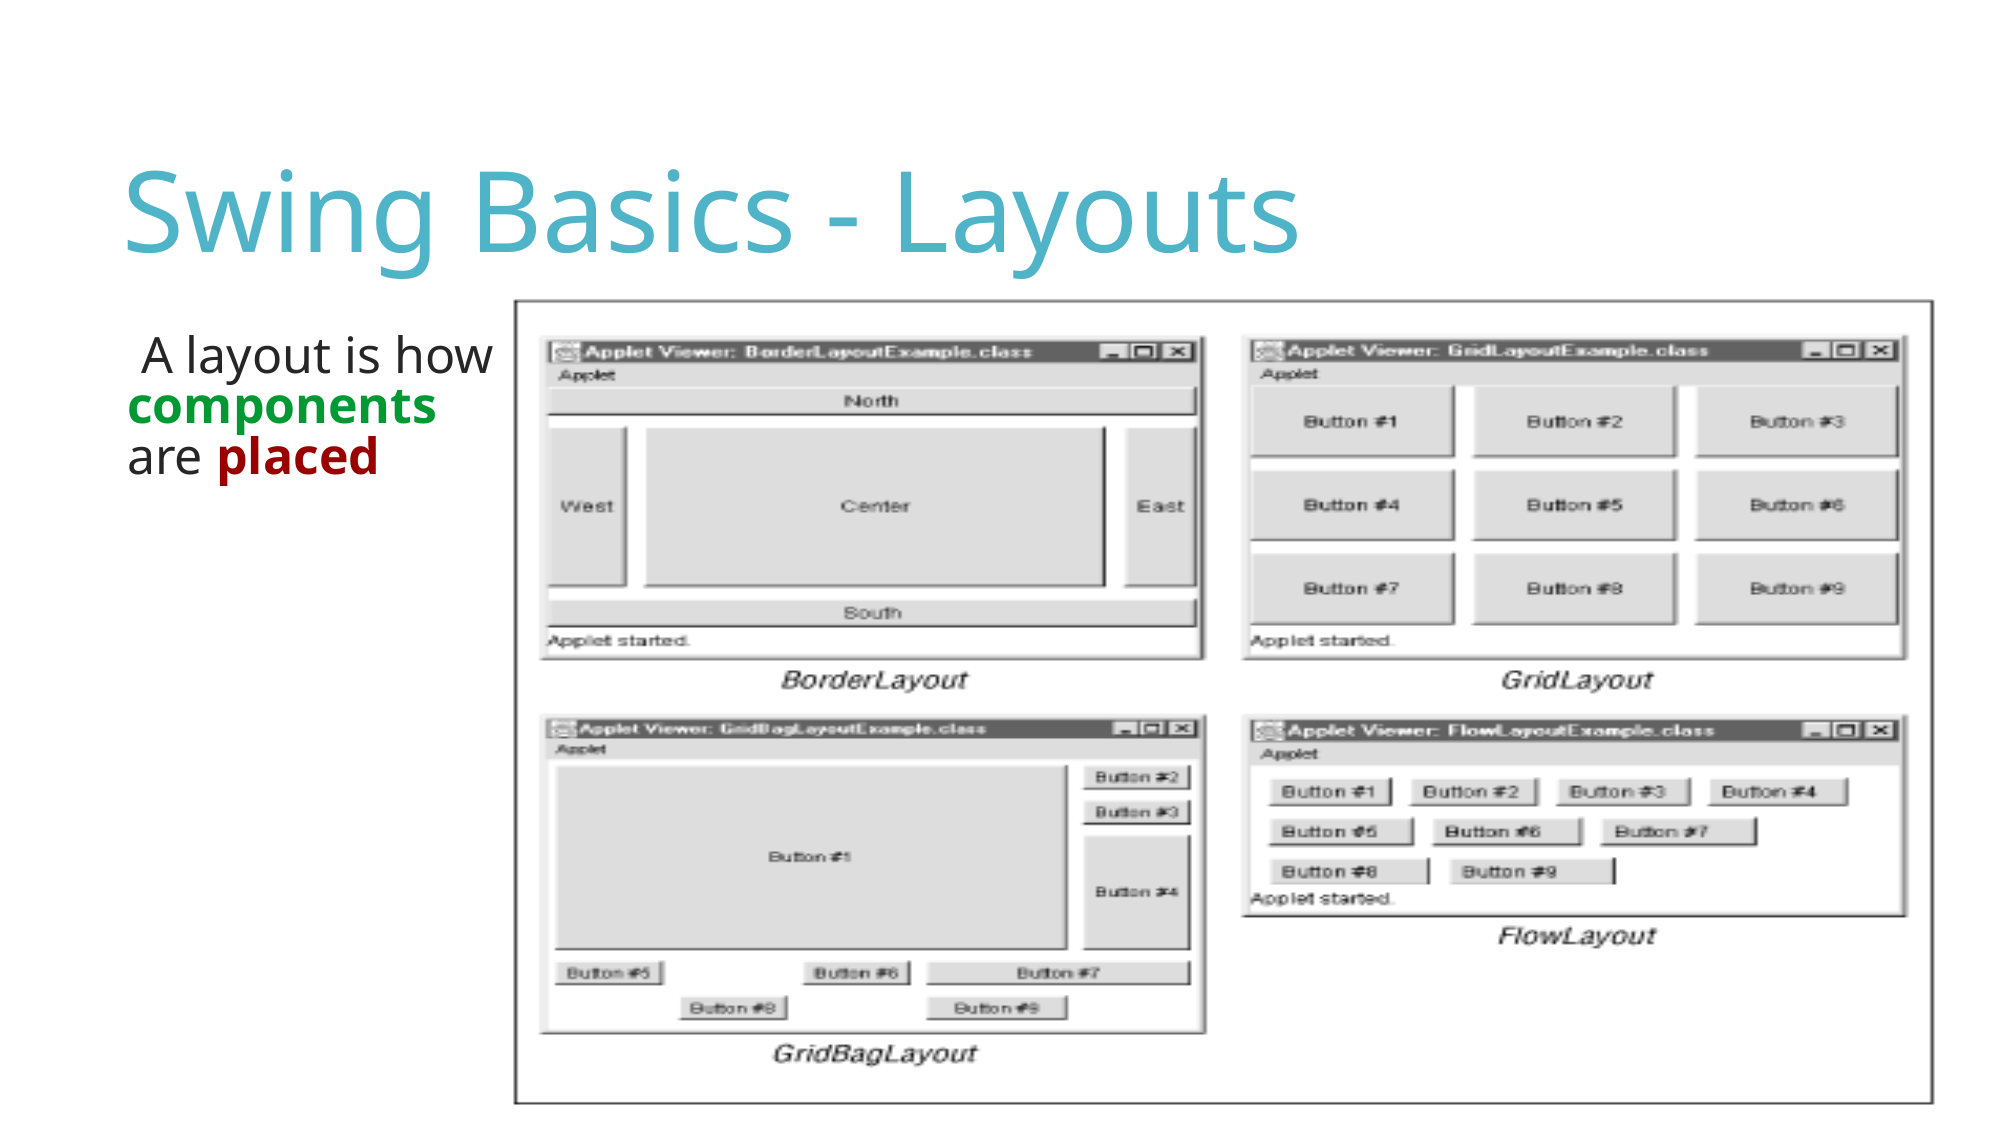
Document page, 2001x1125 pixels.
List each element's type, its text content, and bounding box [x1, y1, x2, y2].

picture [512, 299, 1938, 1107]
text_box A layout is how components are placed [112, 324, 507, 943]
text_box Swing Basics - Layouts [107, 81, 1875, 354]
